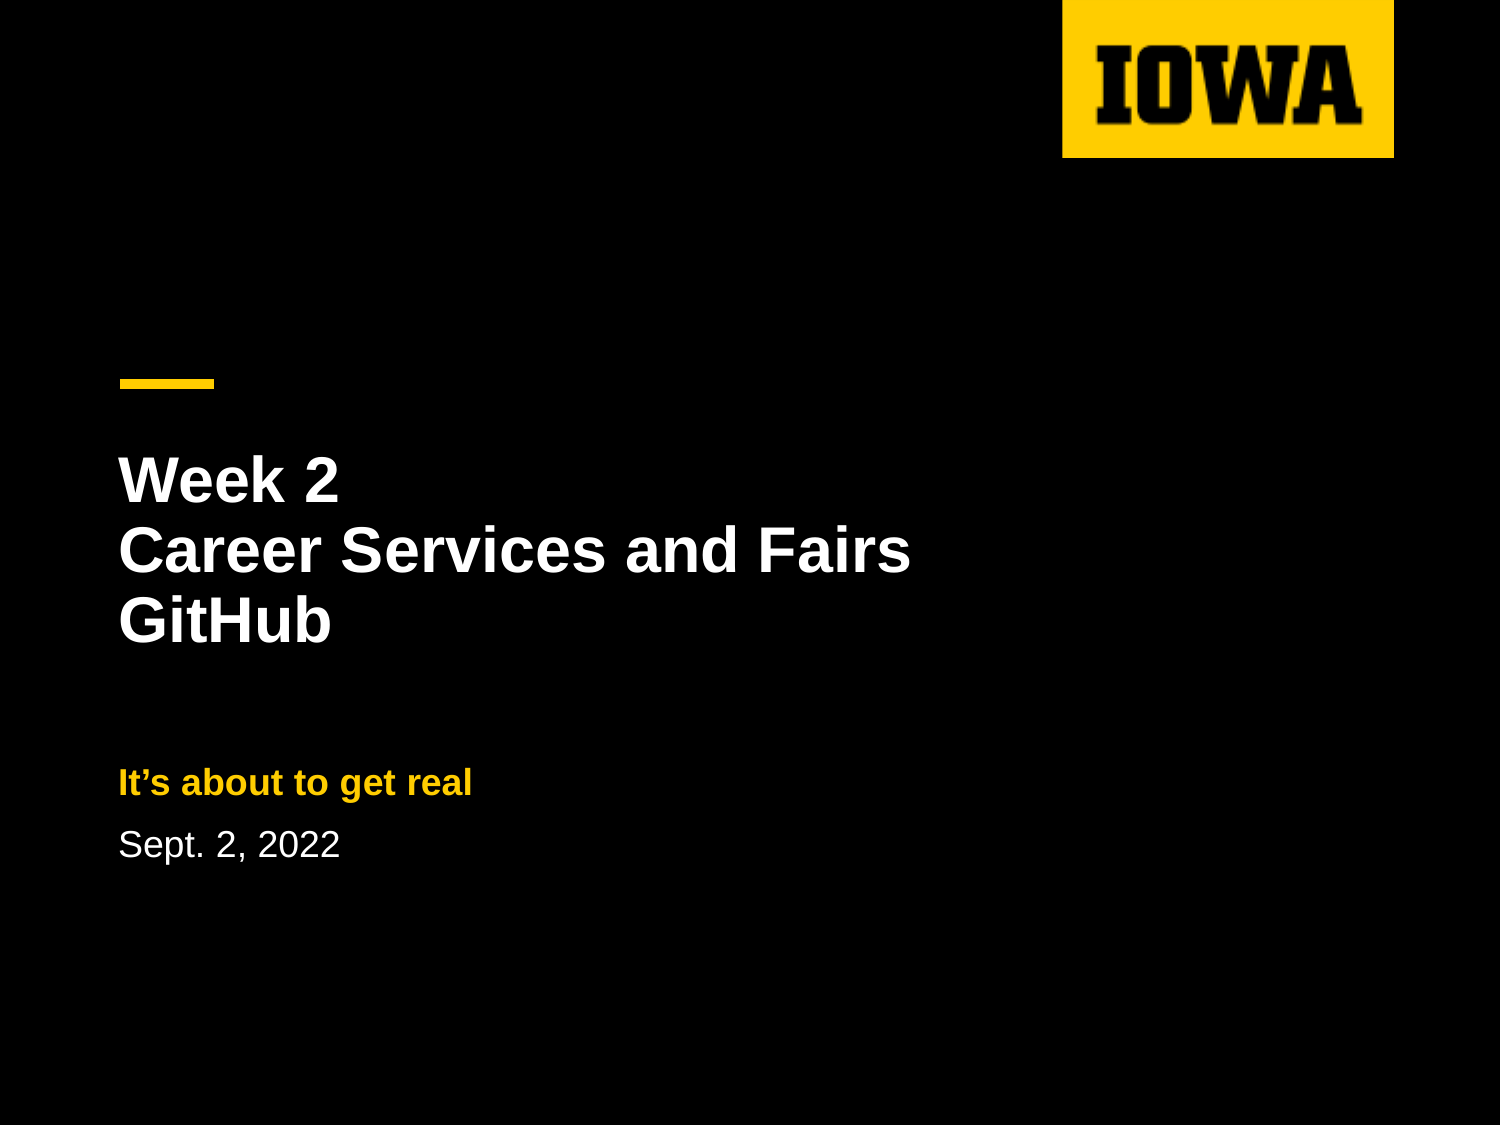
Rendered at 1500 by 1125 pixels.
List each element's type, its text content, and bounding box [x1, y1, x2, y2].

title Week 2 Career Services and Fairs GitHub [103, 439, 1229, 742]
subtitle It’s about to get real [103, 750, 1229, 812]
list Sept. 2, 2022 [103, 812, 1229, 889]
